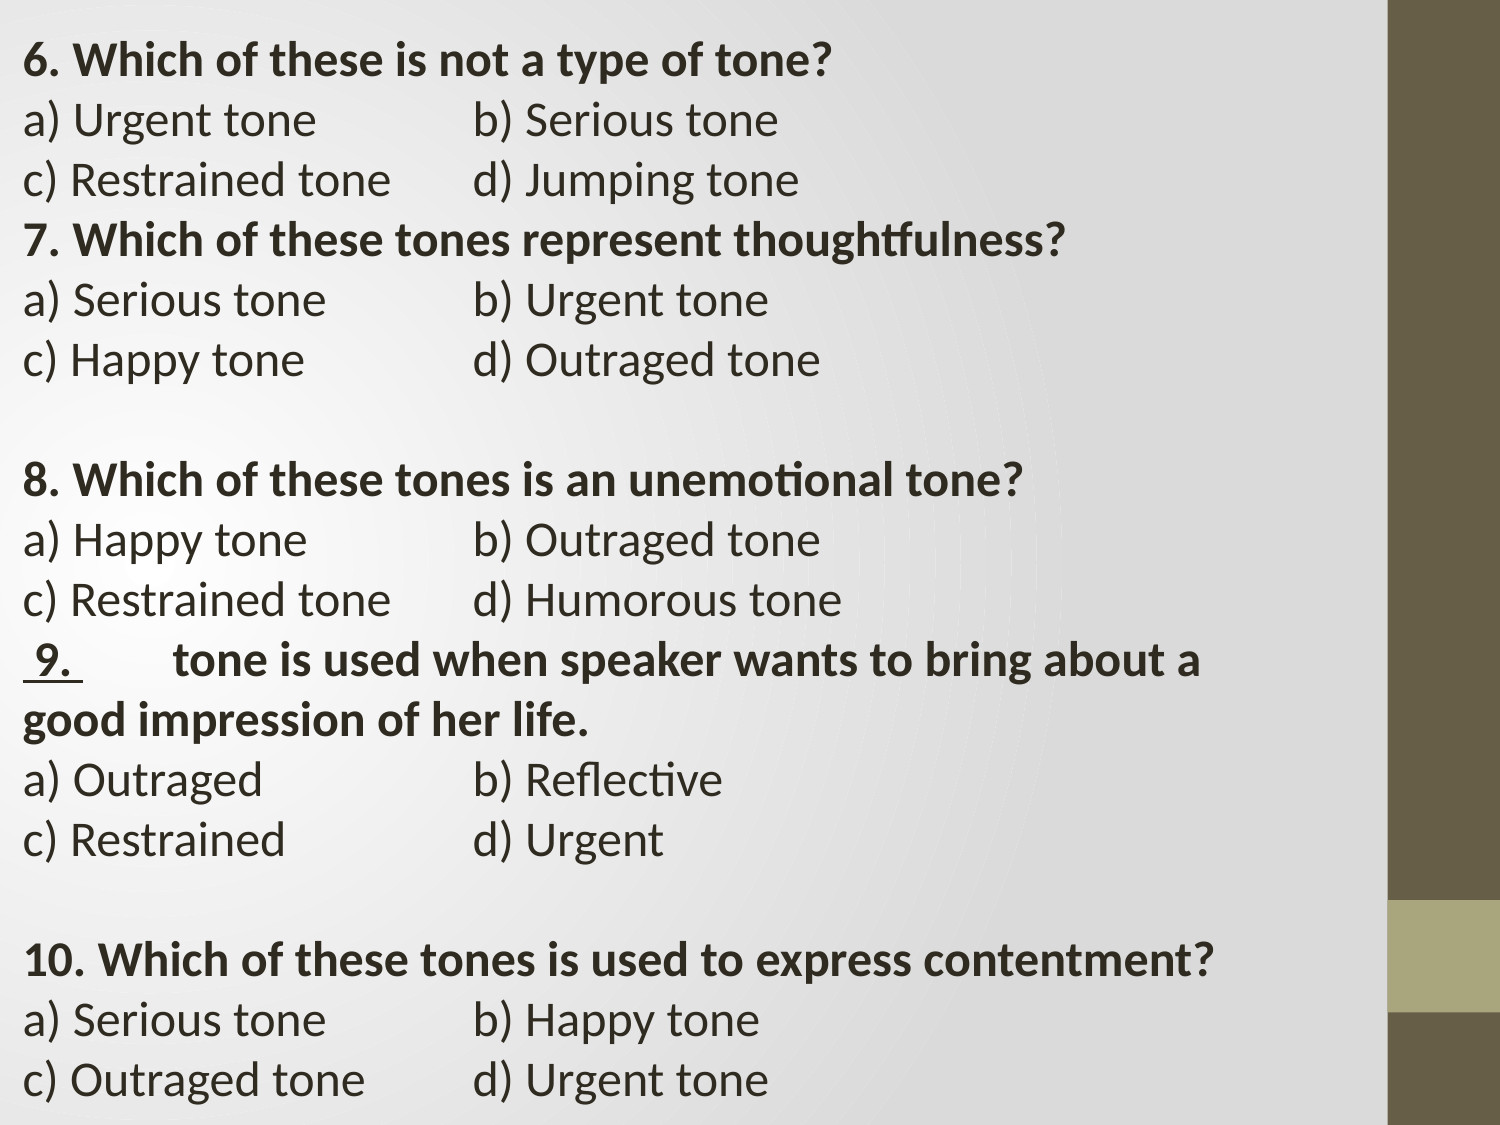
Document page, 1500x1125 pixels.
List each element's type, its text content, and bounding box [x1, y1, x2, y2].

text_box 6. Which of these is not a type of tone? a) Urgent tone b) Serious tone c) Restrained tone d) Jumping tone 7. Which of these tones represent thoughtfulness? a) Serious tone b) Urgent tone c) Happy tone d) Outraged tone 8. Which of these tones is an unemotional tone? a) Happy tone b) Outraged tone c) Restrained tone d) Humorous tone 9. tone is used when speaker wants to bring about a good impression of her life. a) Outraged b) Reflective c) Restrained d) Urgent 10. Which of these tones is used to express contentment? a) Serious tone b) Happy tone c) Outraged tone d) Urgent tone [7, 19, 1329, 1114]
